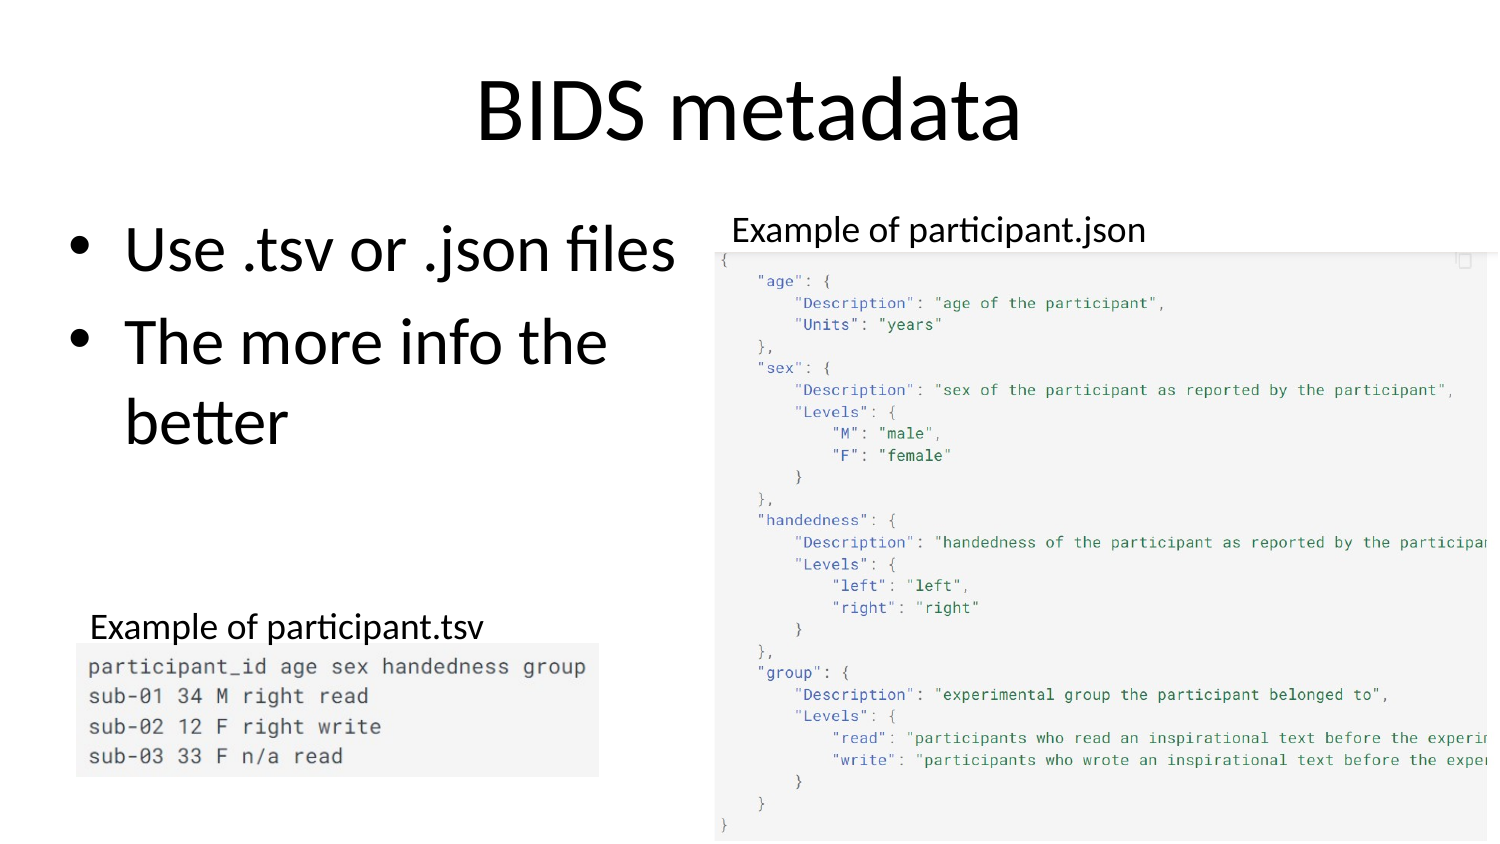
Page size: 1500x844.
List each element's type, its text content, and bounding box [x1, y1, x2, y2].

picture [714, 252, 1499, 842]
picture [76, 643, 599, 777]
list Use .tsv or .json files The more info the better [53, 196, 703, 754]
title BIDS metadata [75, 33, 1425, 175]
text_box Example of participant.tsv [74, 595, 500, 644]
text_box Example of participant.json [716, 198, 1162, 251]
